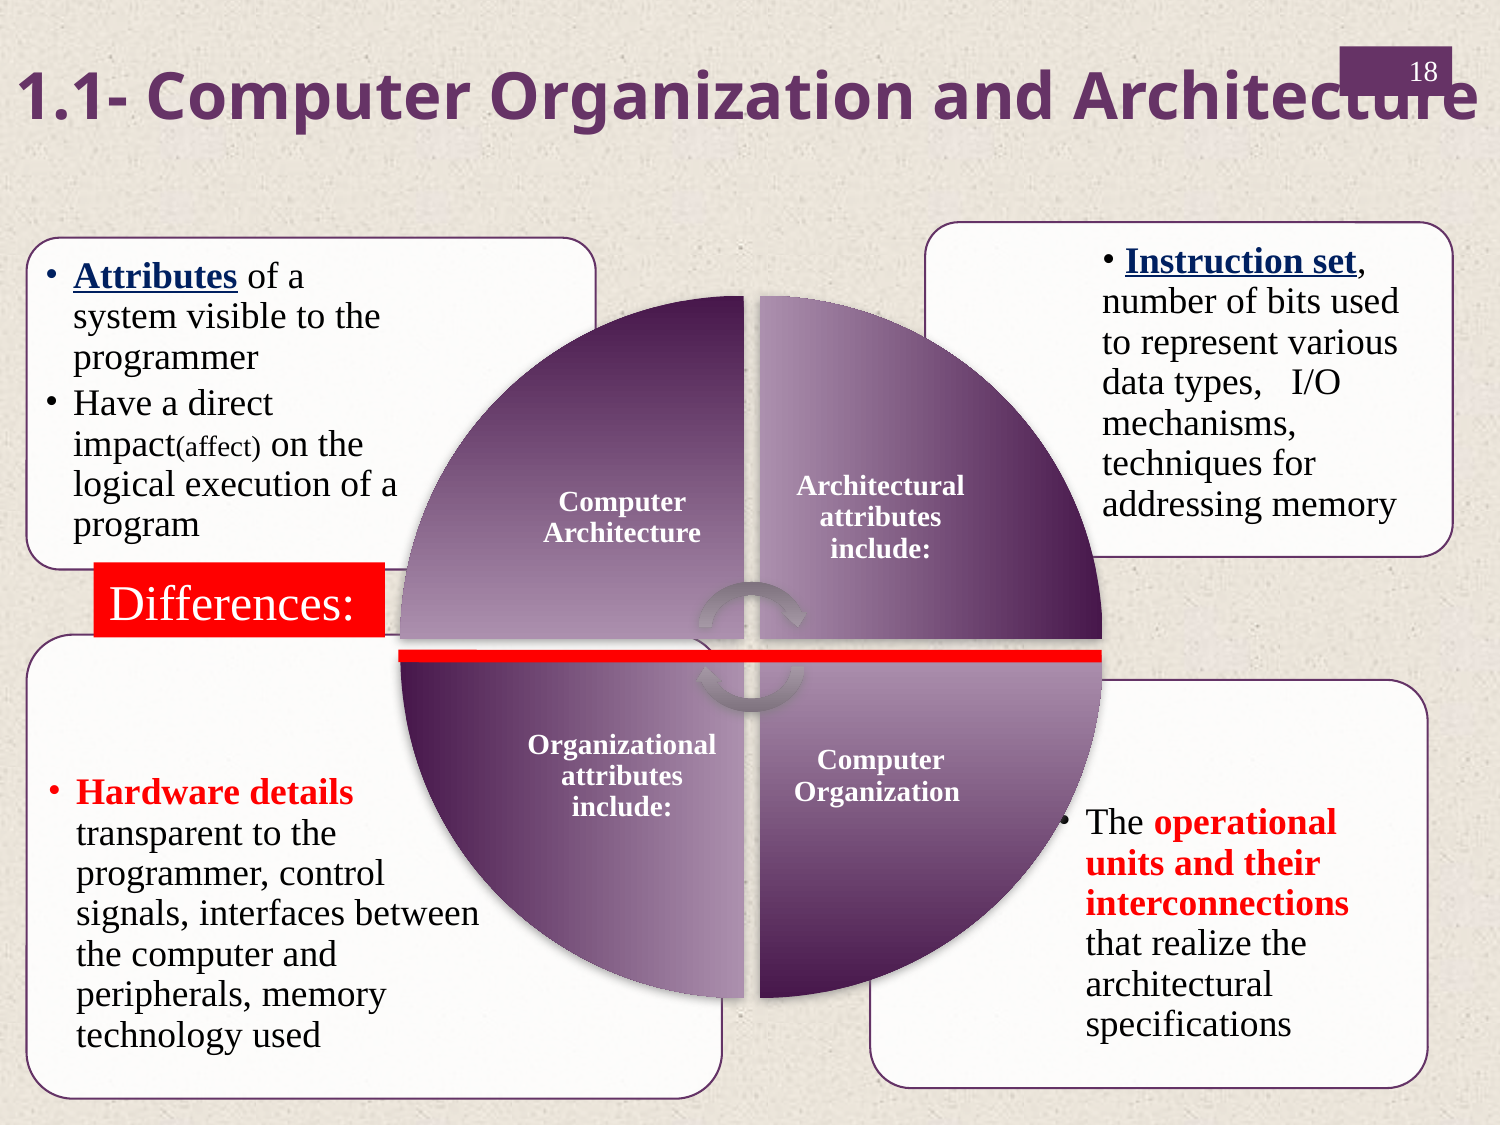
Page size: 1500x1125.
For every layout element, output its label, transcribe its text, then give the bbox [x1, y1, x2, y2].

title 1.1- Computer Organization and Architecture [0, 46, 1500, 162]
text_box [26, 221, 1454, 1099]
slide_number ‹#› [1362, 39, 1454, 100]
